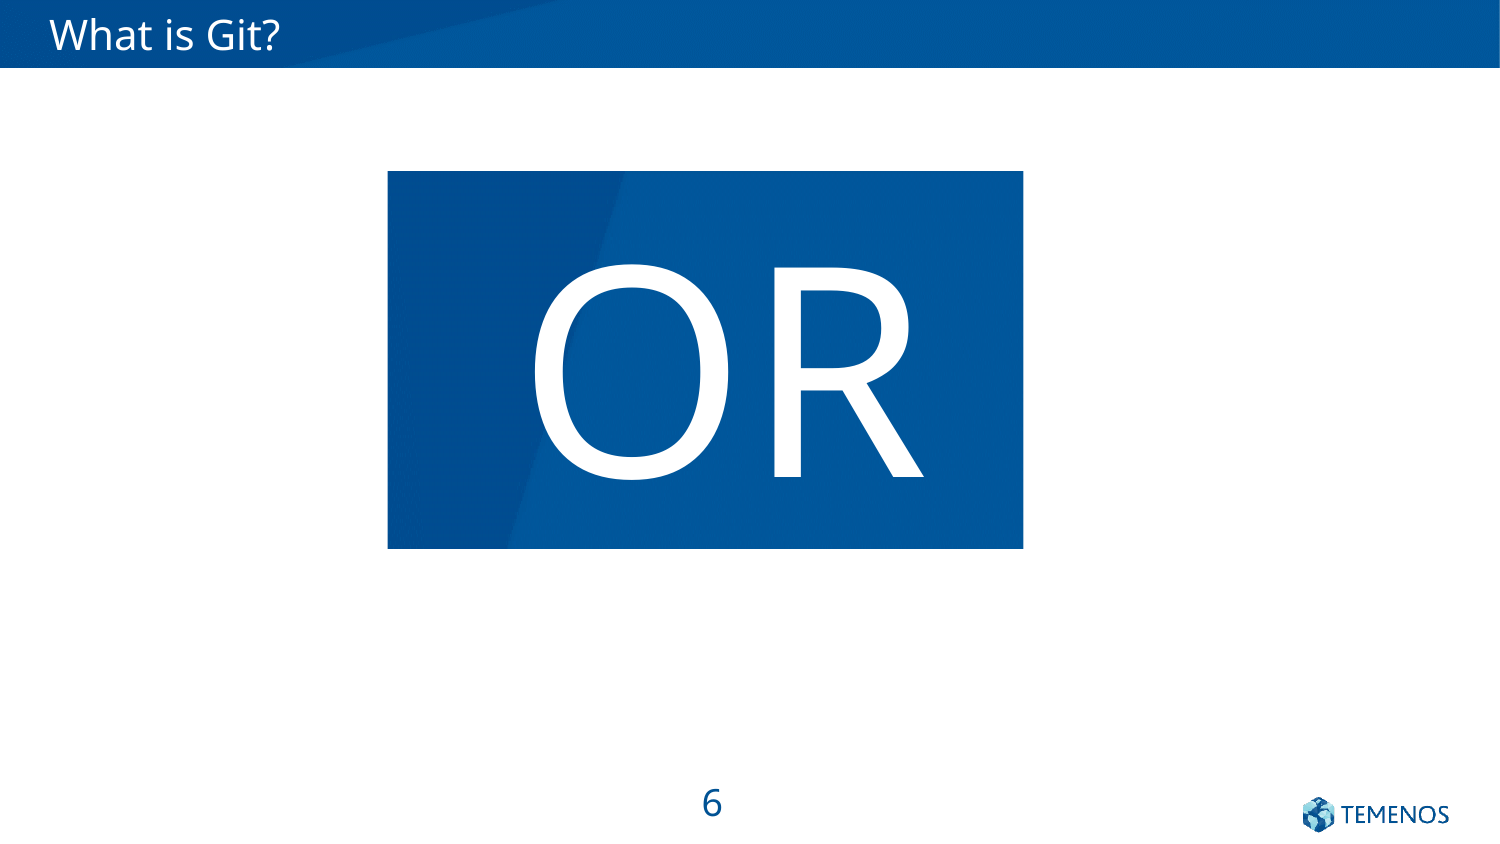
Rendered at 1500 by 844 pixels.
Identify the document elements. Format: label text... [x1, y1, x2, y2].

text_box 6 [674, 770, 750, 832]
text_box OR [387, 171, 1024, 549]
picture [1293, 791, 1459, 836]
title What is Git? [0, 0, 1500, 68]
